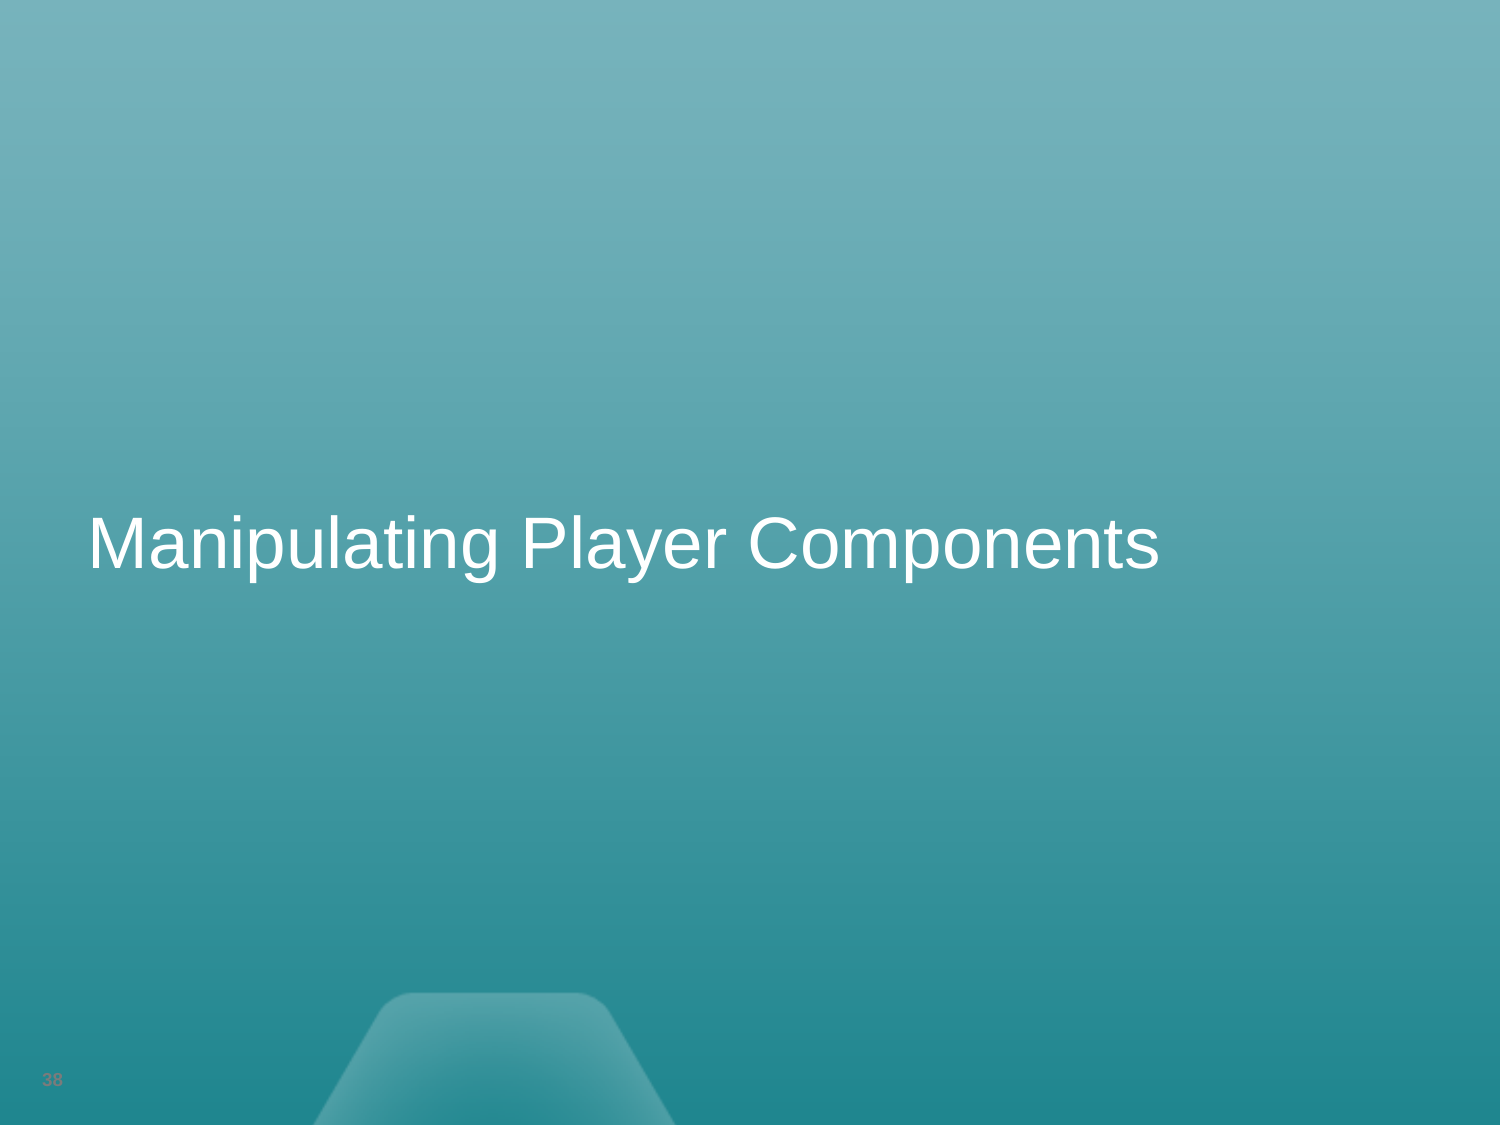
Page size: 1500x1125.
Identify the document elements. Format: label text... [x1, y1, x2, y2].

list Manipulating Player Components [72, 487, 1201, 630]
picture [0, 0, 1500, 1125]
text_box 38 [27, 1060, 103, 1124]
